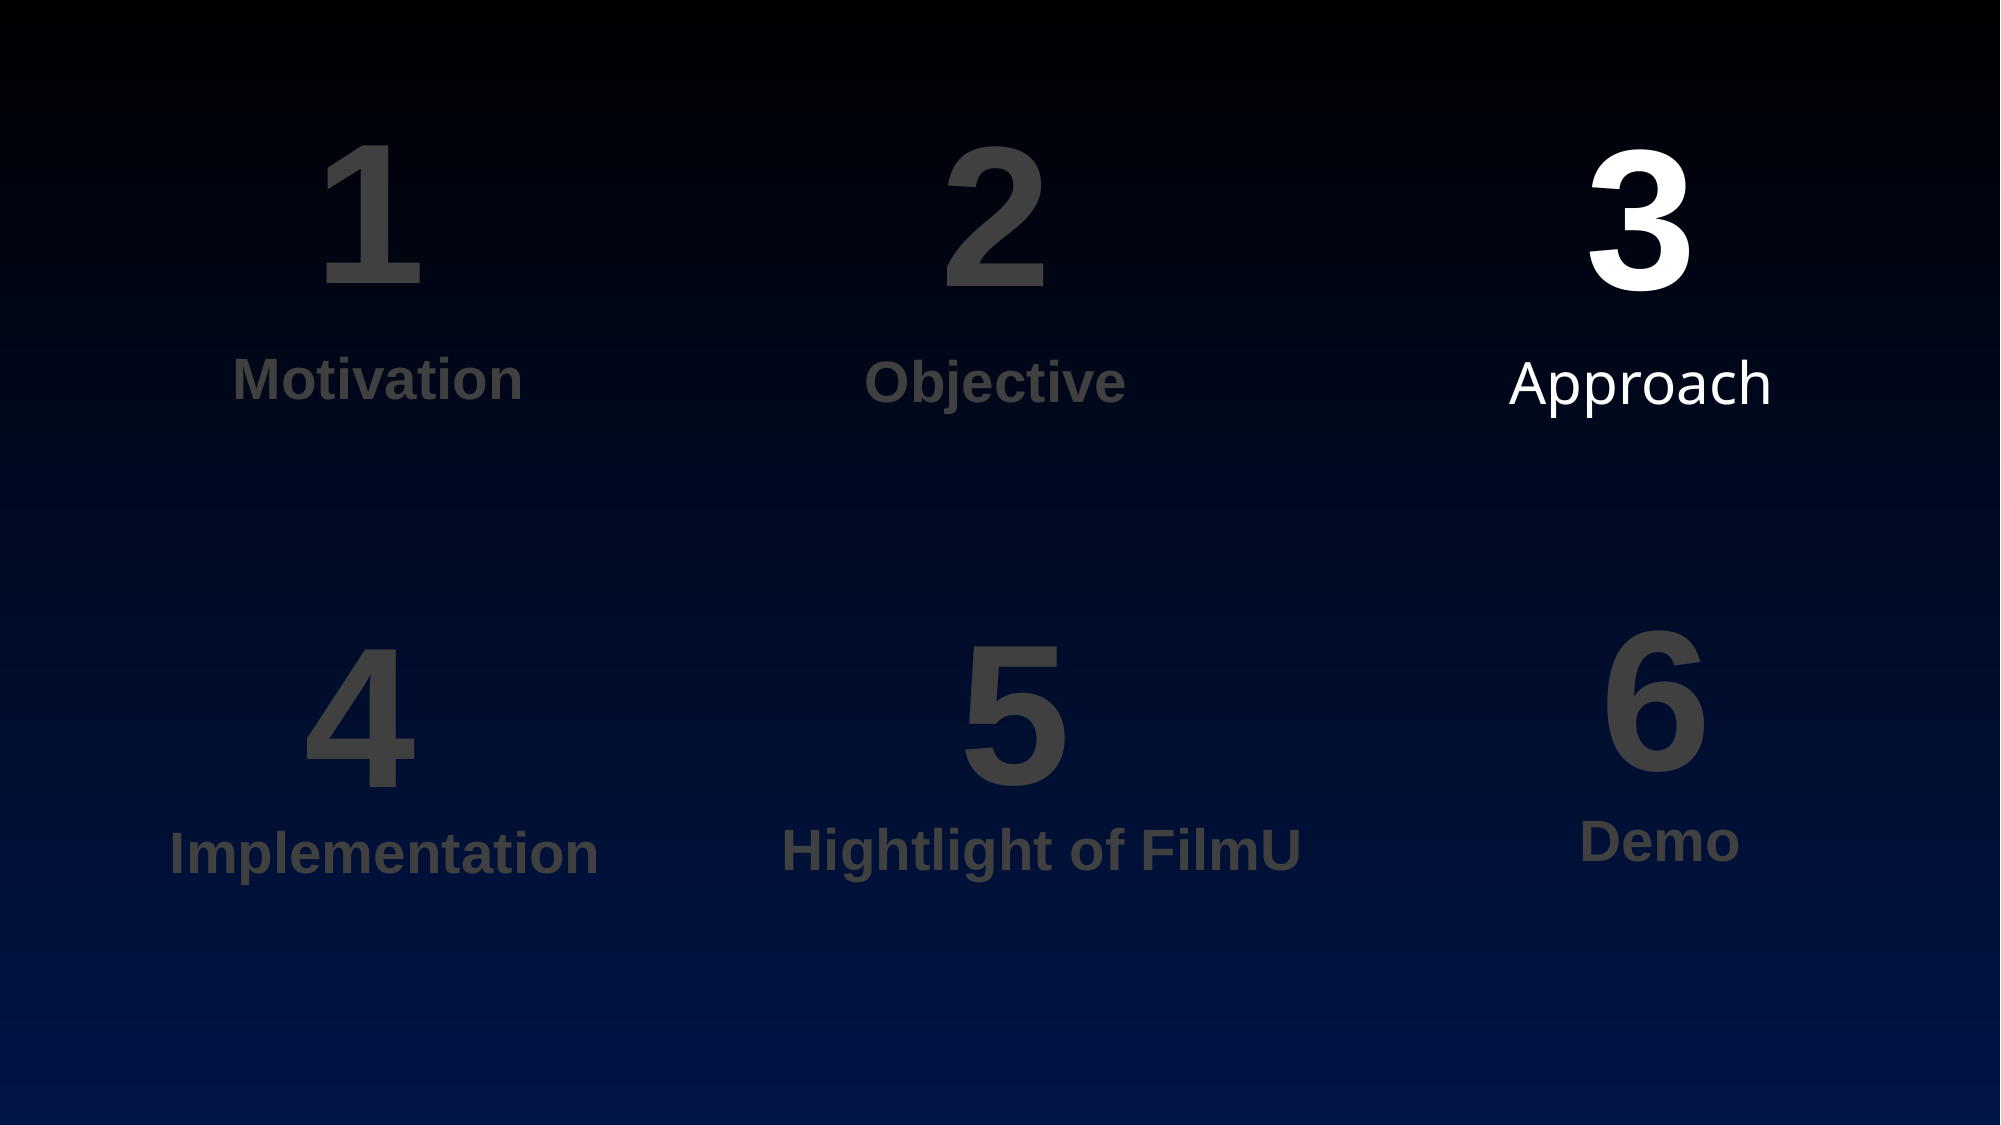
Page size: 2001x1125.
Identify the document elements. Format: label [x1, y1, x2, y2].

text_box [1351, 562, 1969, 882]
text_box [106, 579, 654, 894]
text_box [727, 576, 1347, 962]
text_box [96, 76, 661, 420]
text_box [727, 78, 1266, 423]
text_box [1303, 81, 1980, 425]
